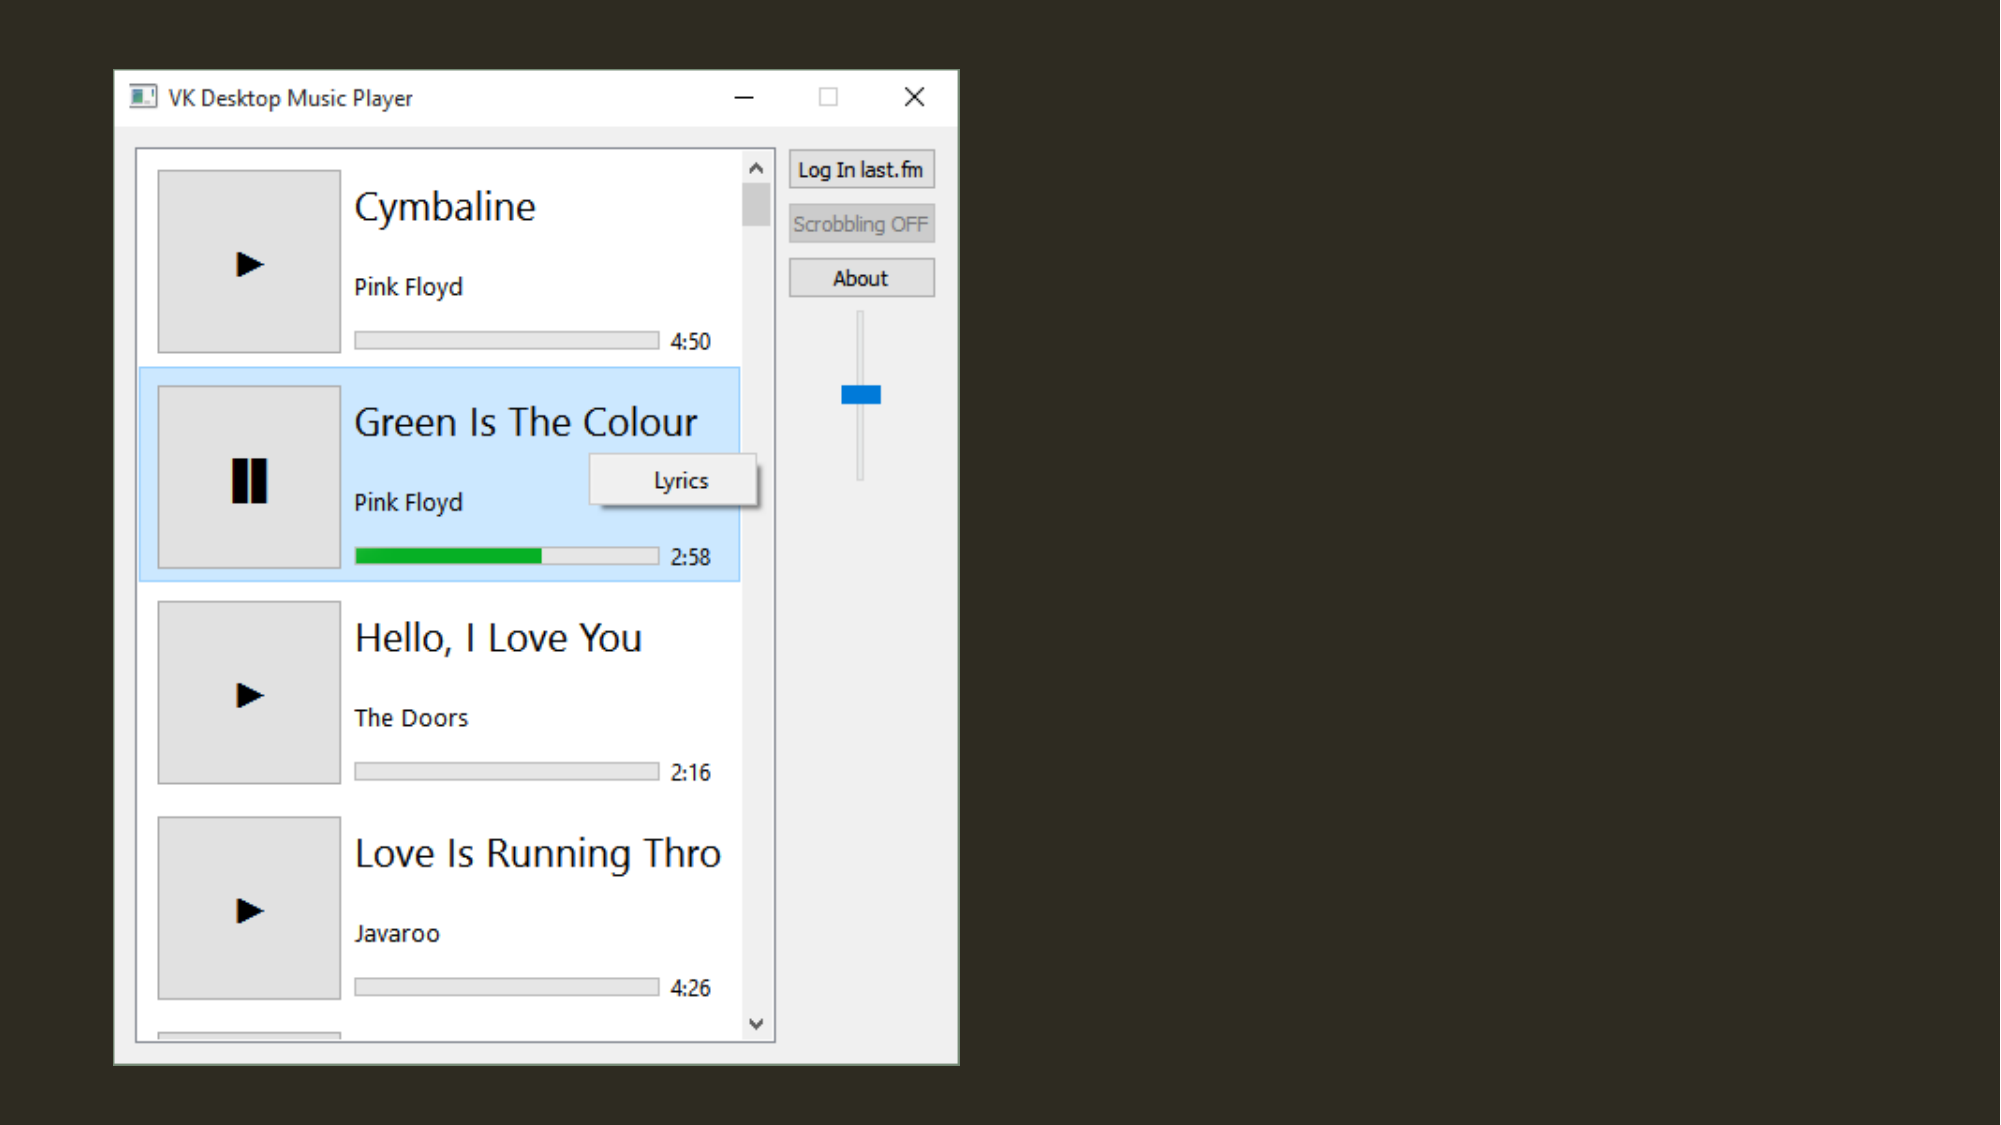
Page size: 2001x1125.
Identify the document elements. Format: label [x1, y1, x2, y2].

picture [112, 69, 960, 1067]
